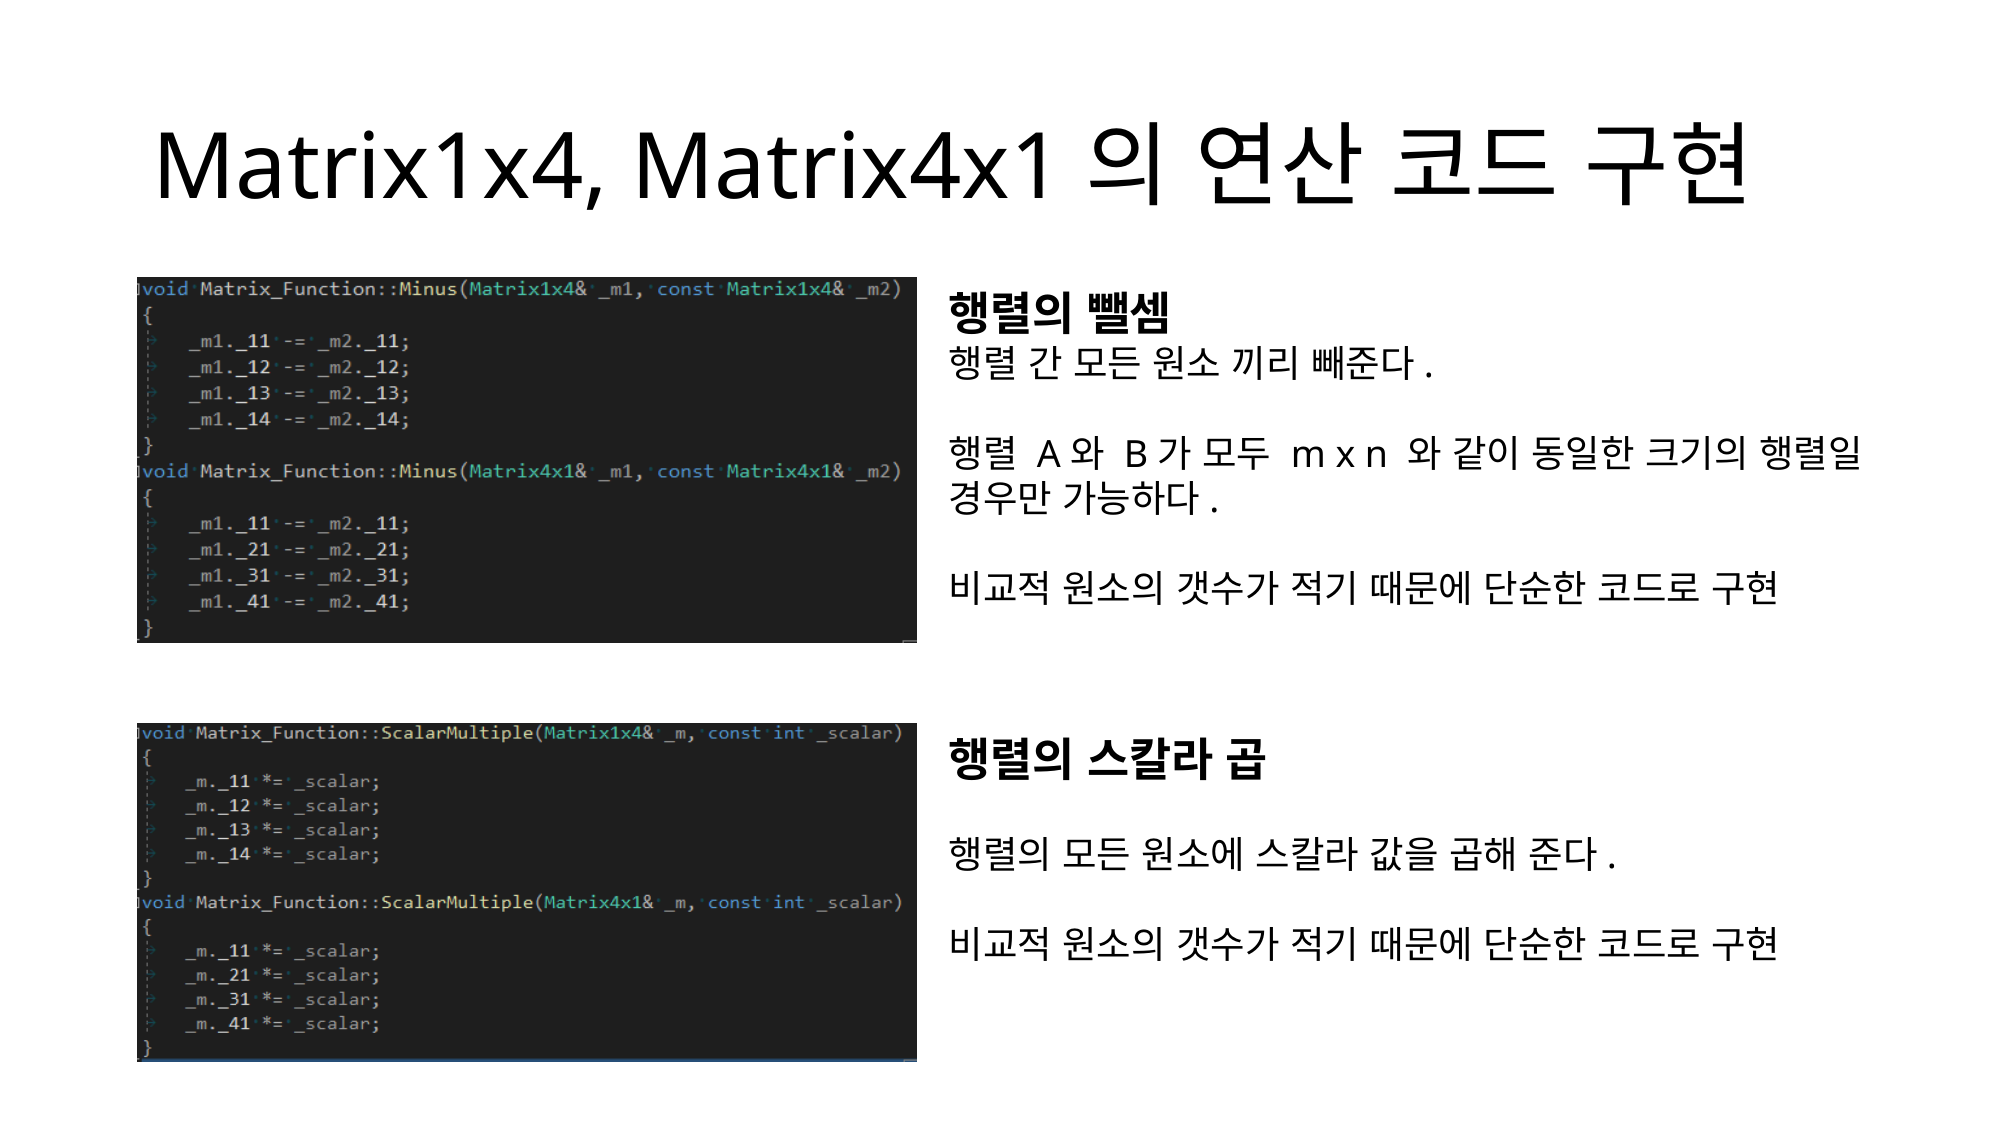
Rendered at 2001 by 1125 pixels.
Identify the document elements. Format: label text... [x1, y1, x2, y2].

picture [137, 723, 917, 1063]
text_box 행렬의 뺄셈 행렬 간 모든 원소 끼리 빼준다. 행렬 A와 B가 모두 m x n 와 같이 동일한 크기의 행렬일 경우만 가능하다. 비교적 원소의 갯수가 적기 때문에 단순한 코드로 구현 [933, 277, 1888, 618]
picture [137, 277, 917, 643]
title Matrix1x4, Matrix4x1의 연산 코드 구현 [137, 59, 1863, 278]
text_box 행렬의 스칼라 곱 행렬의 모든 원소에 스칼라 값을 곱해 준다. 비교적 원소의 갯수가 적기 때문에 단순한 코드로 구현 [933, 723, 1888, 974]
